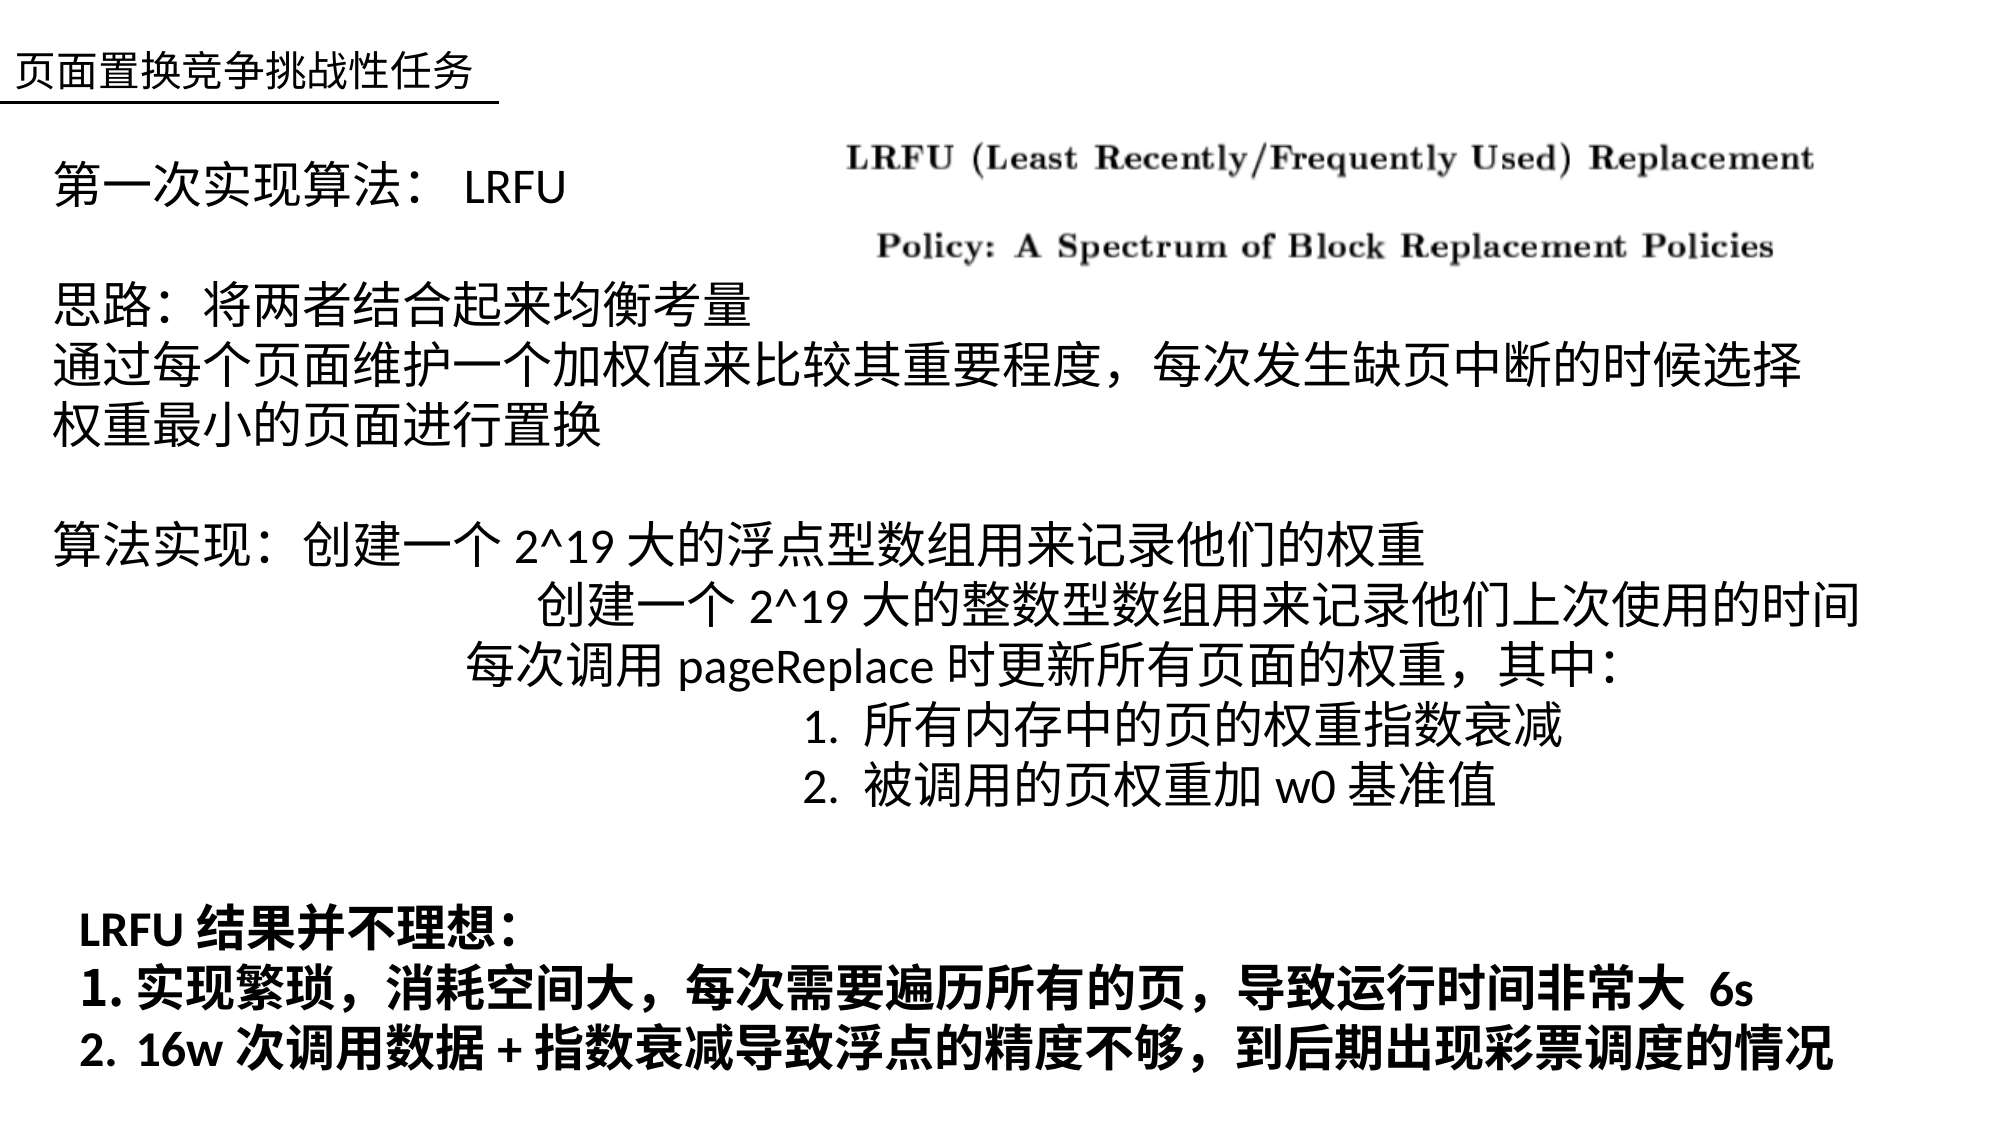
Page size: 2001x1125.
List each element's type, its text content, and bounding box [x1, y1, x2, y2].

picture [798, 102, 1881, 305]
text_box LRFU结果并不理想： 实现繁琐，消耗空间大，每次需要遍历所有的页，导致运行时间非常大 6s 16w次调用数据+指数衰减导致浮点的精度不够，到后期出现彩票调度的情况 [64, 888, 1849, 1084]
text_box 第一次实现算法：LRFU 思路：将两者结合起来均衡考量 通过每个页面维护一个加权值来比较其重要程度，每次发生缺页中断的时候选择 权重最小的页面进行置换 算法实现：创建一个2^19大的浮点型数组用来记录他们的权重 创建一个2^19大的整数型数组用来记录他们上次使用的时间 每次调用pageReplace时更新所有页面的权重，其中： 1. 所有内存中的页的权重指数衰减 2. 被调用的页权重加w0基准值 [37, 146, 1876, 882]
text_box 页面置换竞争挑战性任务 [0, 37, 1077, 102]
